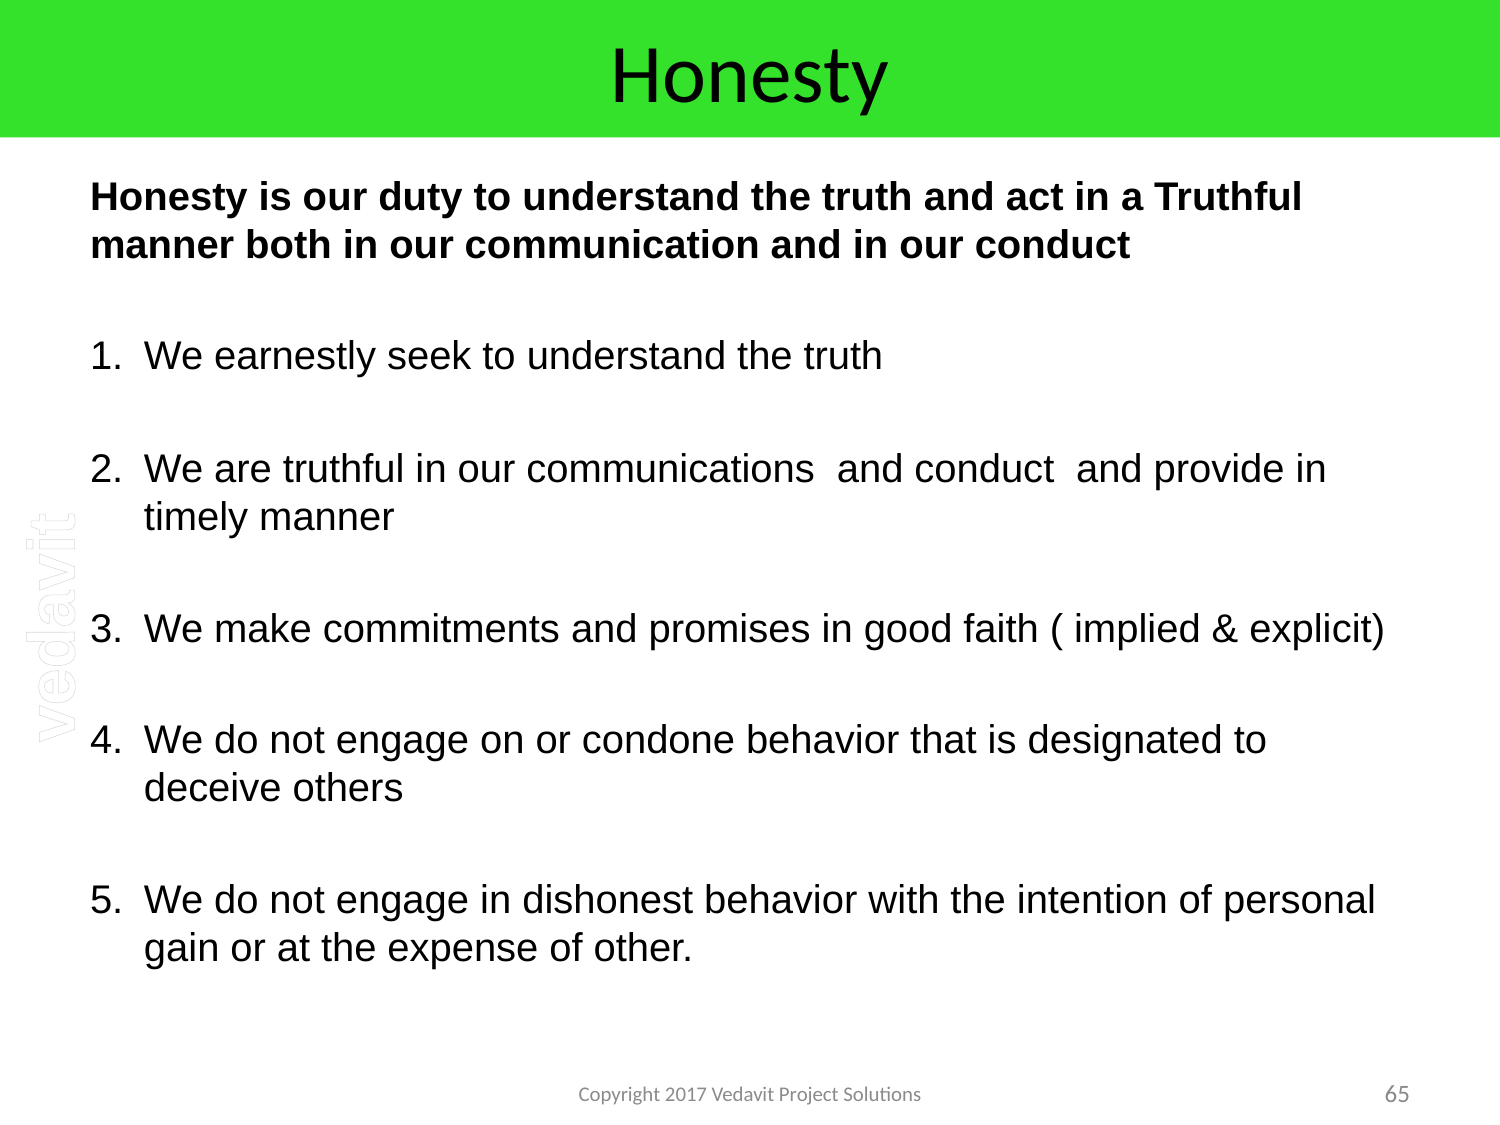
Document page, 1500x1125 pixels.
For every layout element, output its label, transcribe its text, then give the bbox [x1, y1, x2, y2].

footer Copyright 2017 Vedavit Project Solutions [512, 1062, 988, 1123]
title Honesty [0, 0, 1500, 138]
list Honesty is our duty to understand the truth and act in a Truthful manner both in our communication and in our conduct We earnestly seek to understand the truth We are truthful in our communications and conduct and provide in timely manner We make commitments and promises in good faith ( implied & explicit) We do not engage on or condone behavior that is designated to deceive others We do not engage in dishonest behavior with the intention of personal gain or at the expense of other. [75, 162, 1425, 1000]
slide_number 418 [1074, 1062, 1425, 1123]
